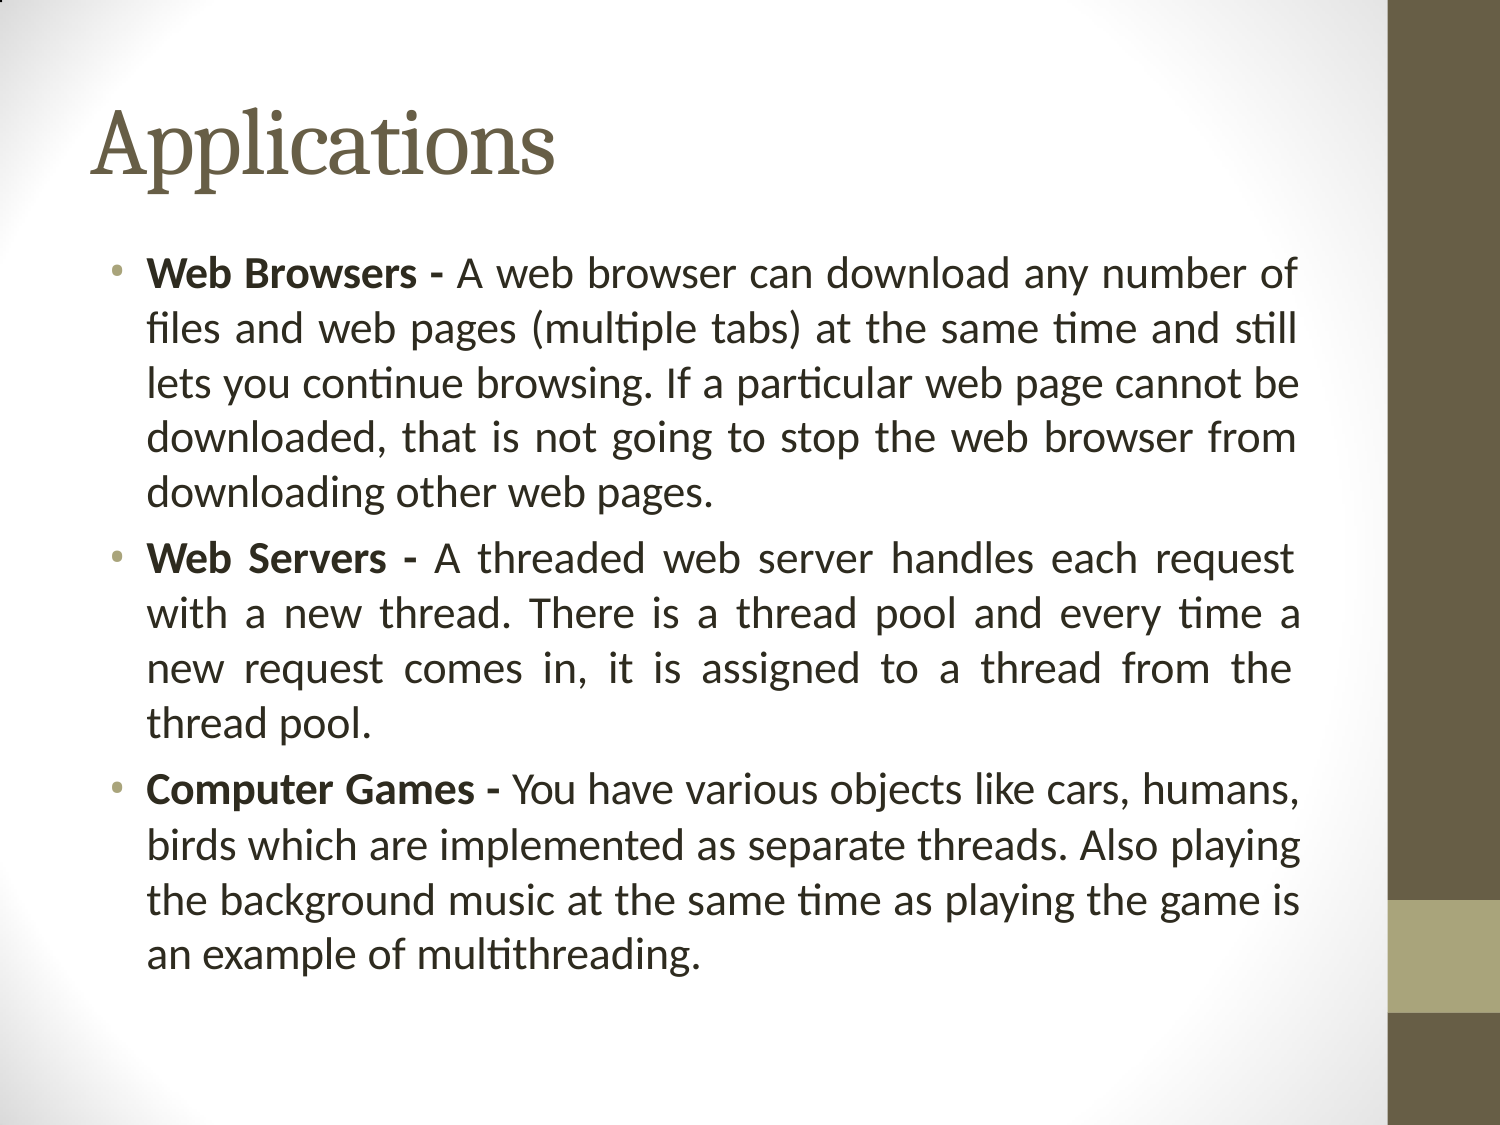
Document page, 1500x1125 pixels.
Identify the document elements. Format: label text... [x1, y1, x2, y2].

picture [0, 0, 1387, 1125]
title Applications [87, 76, 583, 267]
text_box Web Browsers - A web browser can download any number of files and web pages (multiple tabs) at the same time and still lets you continue browsing. If a particular web page cannot be downloaded, that is not going to stop the web browser from downloading other web pages. Web Servers - A threaded web server handles each request with a new thread. There is a thread pool and every time a new request comes in, it is assigned to a thread from the thread pool. Computer Games - You have various objects like cars, humans, birds which are implemented as separate threads. Also playing the background music at the same time as playing the game is an example of multithreading. [106, 240, 1313, 980]
